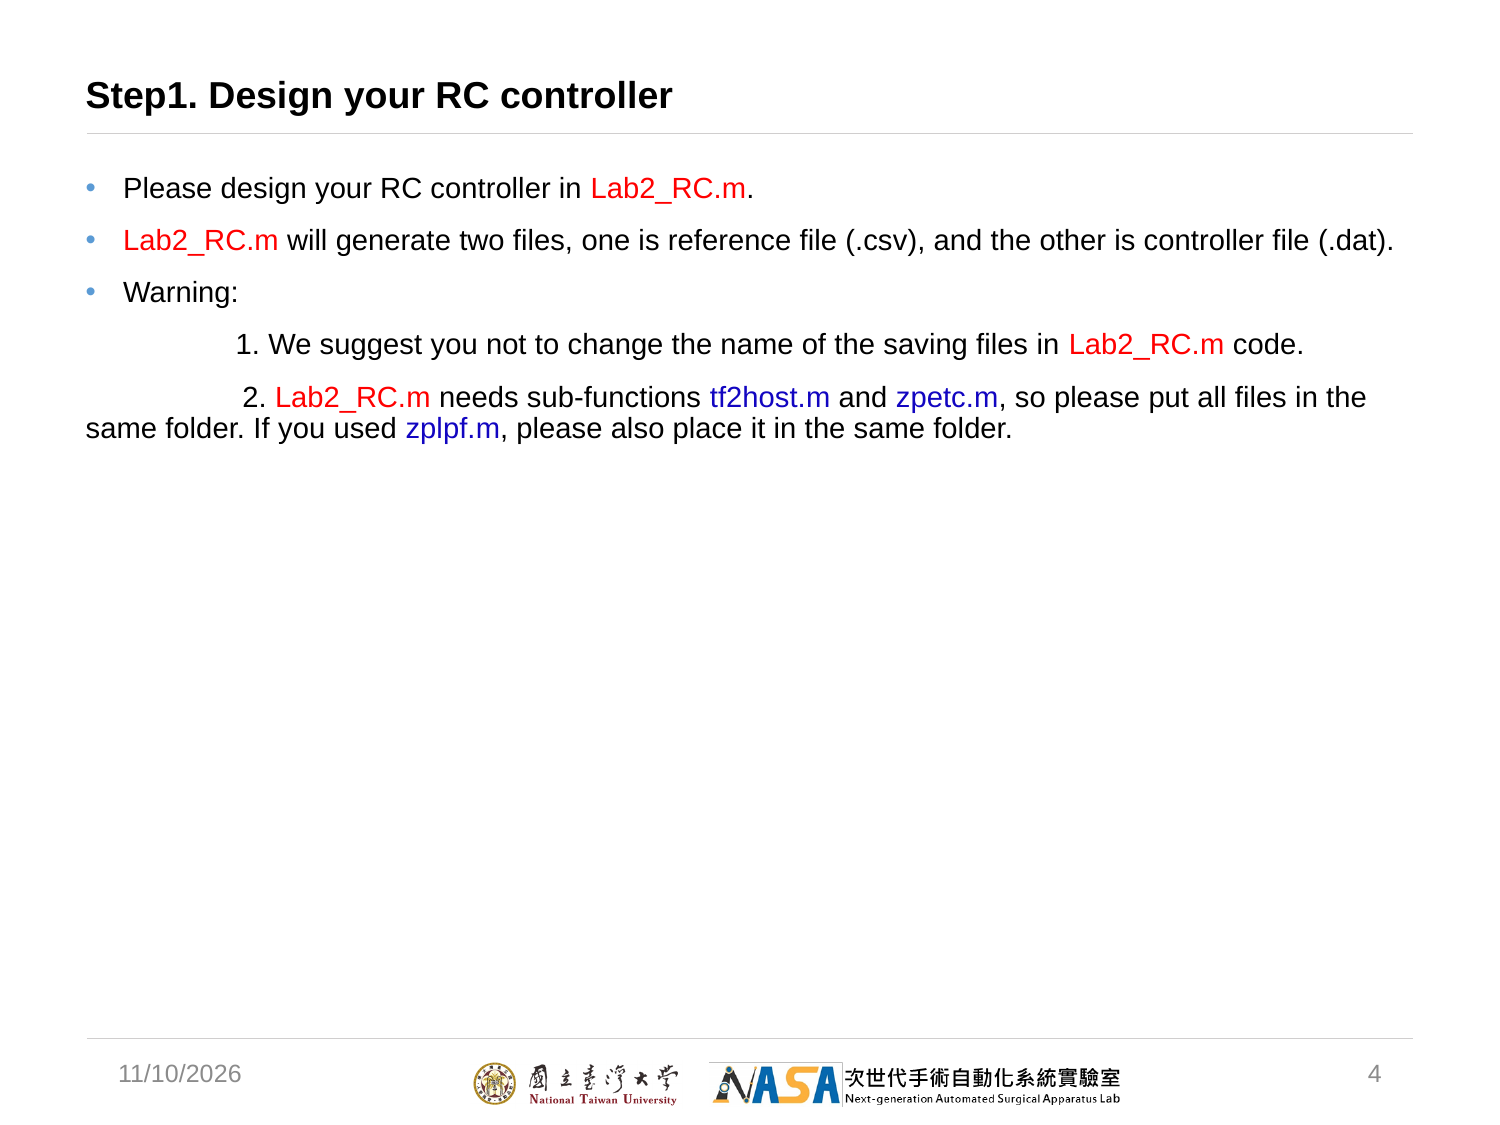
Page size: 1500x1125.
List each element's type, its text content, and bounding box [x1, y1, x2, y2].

title Step1. Design your RC controller [70, 59, 1430, 132]
slide_number 4 [1059, 1042, 1397, 1103]
picture [709, 1057, 1134, 1112]
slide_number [103, 1042, 441, 1103]
list Please design your RC controller in Lab2_RC.m. Lab2_RC.m will generate two files, one is reference file (.csv), and the other is controller file (.dat). Warning: 1. We suggest you not to change the name of the saving files in Lab2_RC.m code. 2. Lab2_RC.m needs sub-functions tf2host.m and zpetc.m, so please put all files in the same folder. If you used zplpf.m, please also place it in the same folder. [70, 165, 1430, 1014]
picture [470, 1060, 683, 1109]
